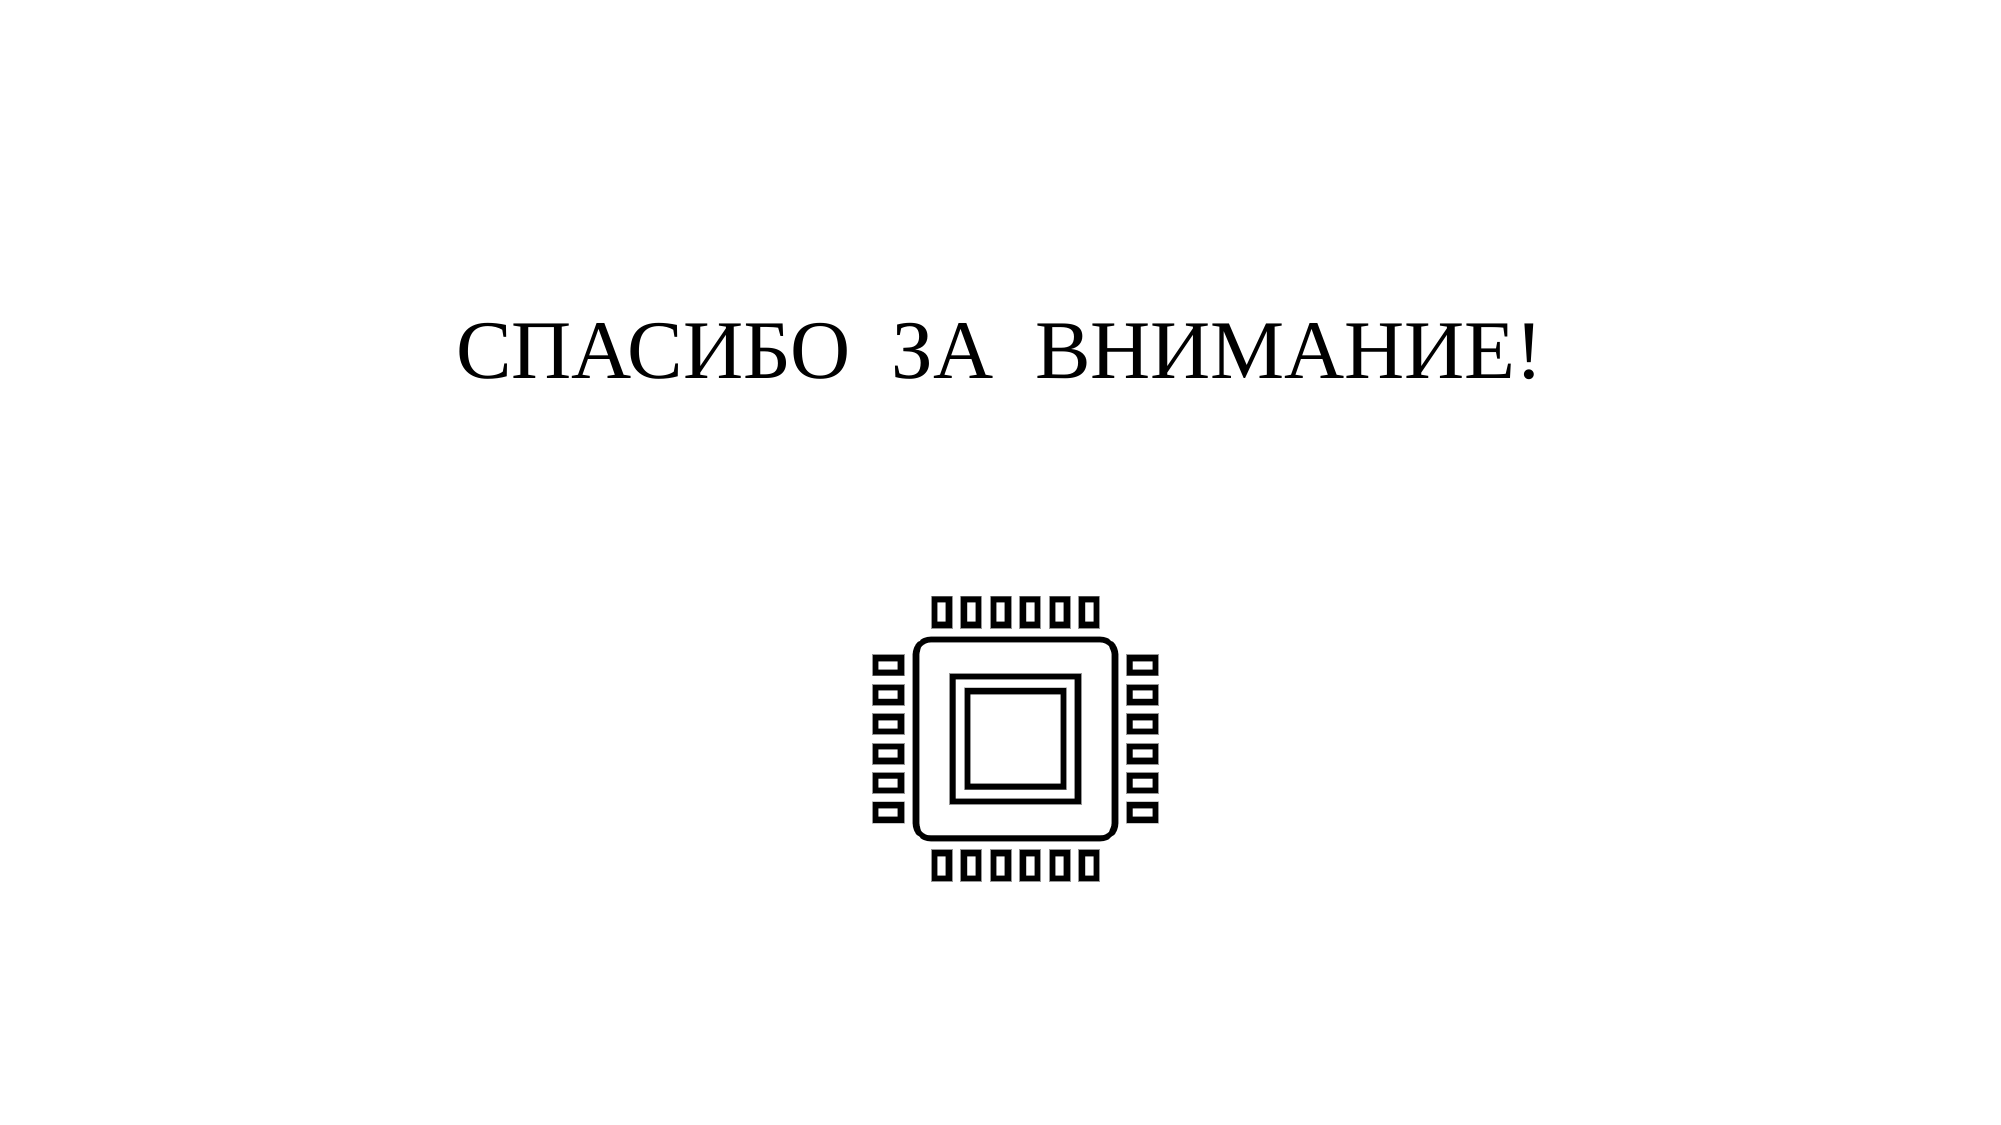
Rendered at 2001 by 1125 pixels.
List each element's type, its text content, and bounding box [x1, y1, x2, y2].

picture [838, 561, 1192, 916]
list СПАСИБО ЗА ВНИМАНИЕ! [137, 299, 1863, 1014]
